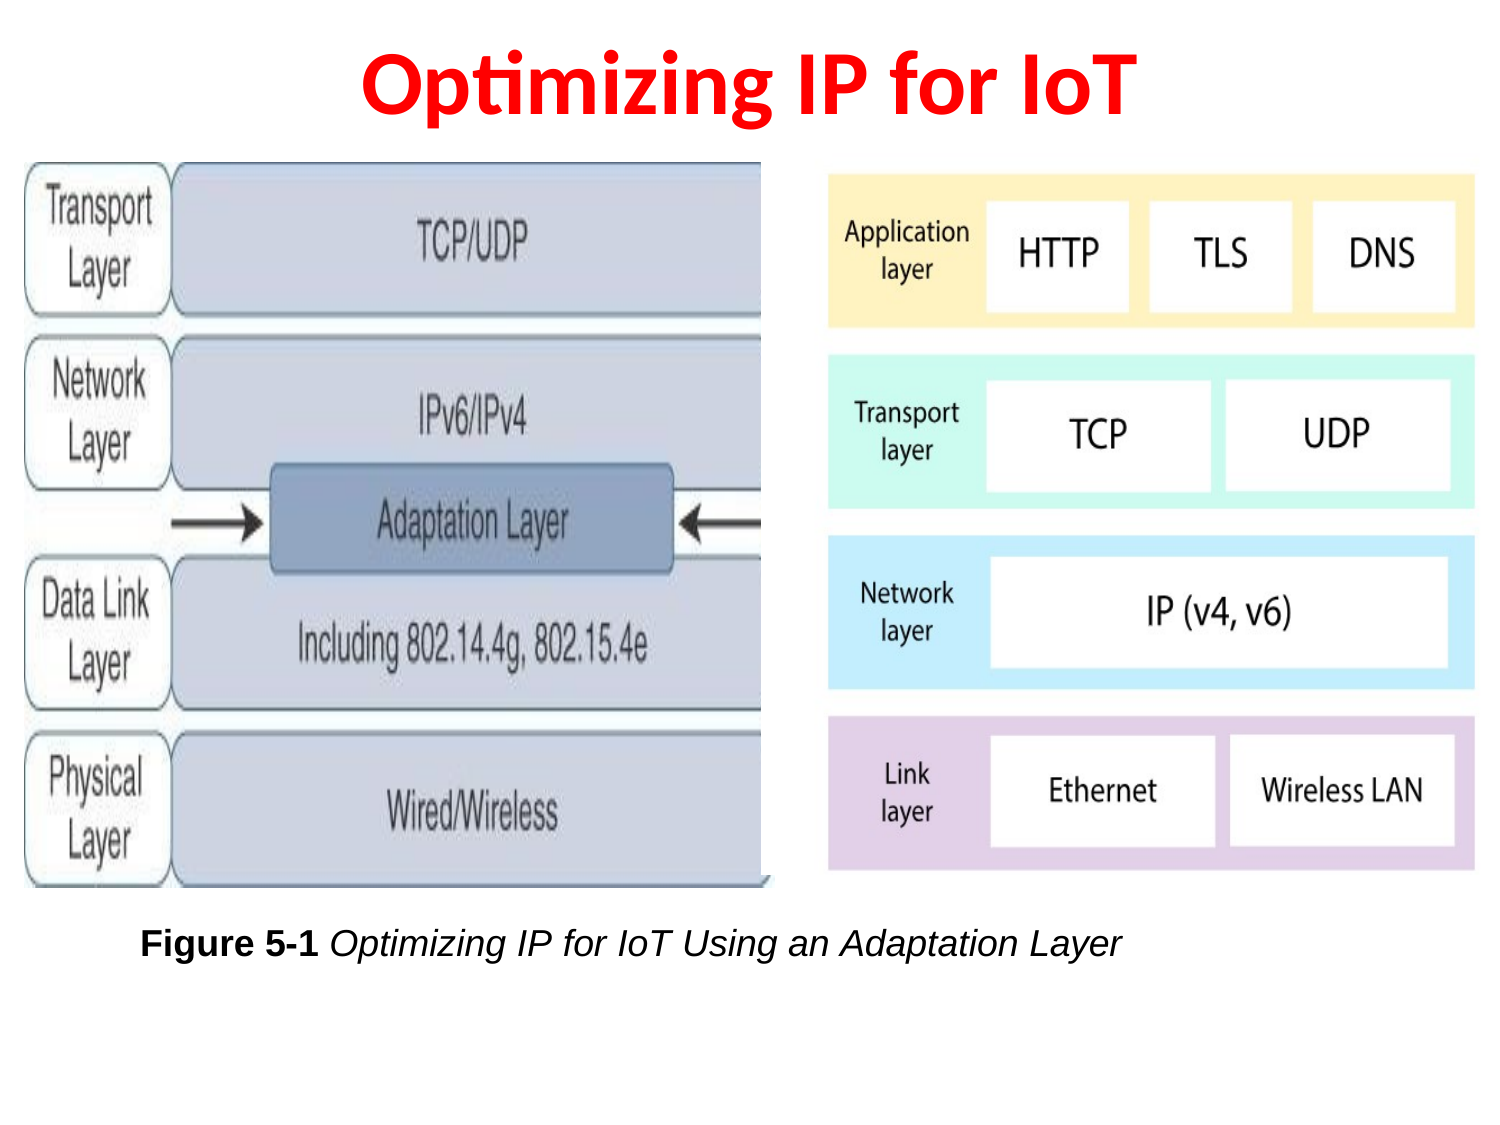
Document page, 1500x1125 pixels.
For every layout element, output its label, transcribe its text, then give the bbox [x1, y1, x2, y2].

text_box Figure 5-1 Optimizing IP for IoT Using an Adaptation Layer [137, 917, 1123, 965]
title Optimizing IP for IoT [124, 20, 1376, 160]
picture [24, 132, 1495, 888]
